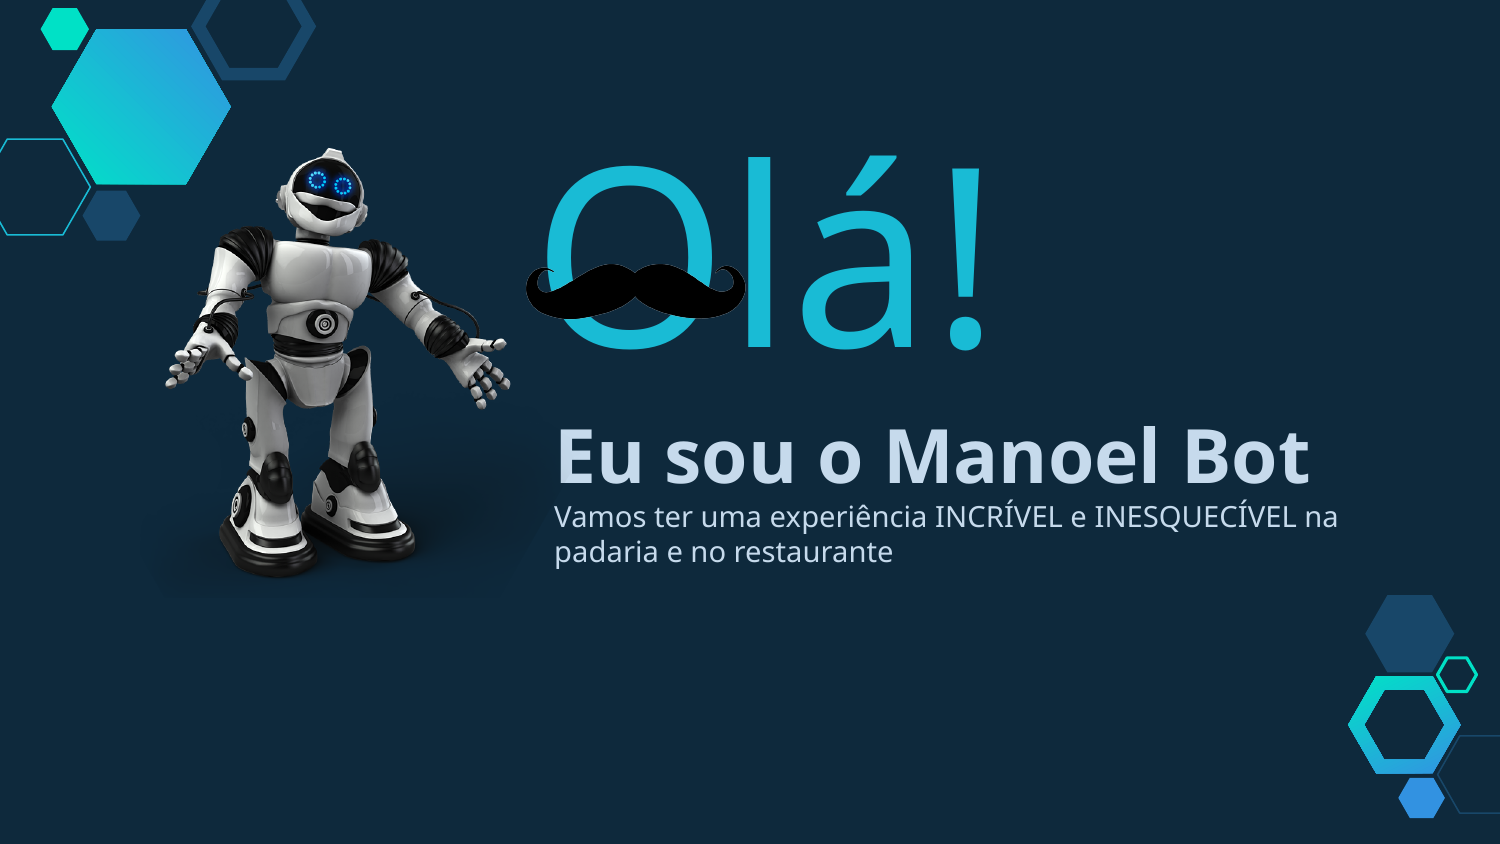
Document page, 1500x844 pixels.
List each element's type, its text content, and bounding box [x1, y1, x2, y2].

list Eu sou o Manoel Bot Vamos ter uma experiência INCRÍVEL e INESQUECÍVEL na padaria e no restaurante [539, 393, 1441, 798]
picture [28, 119, 783, 599]
title Olá! [787, 222, 1266, 393]
